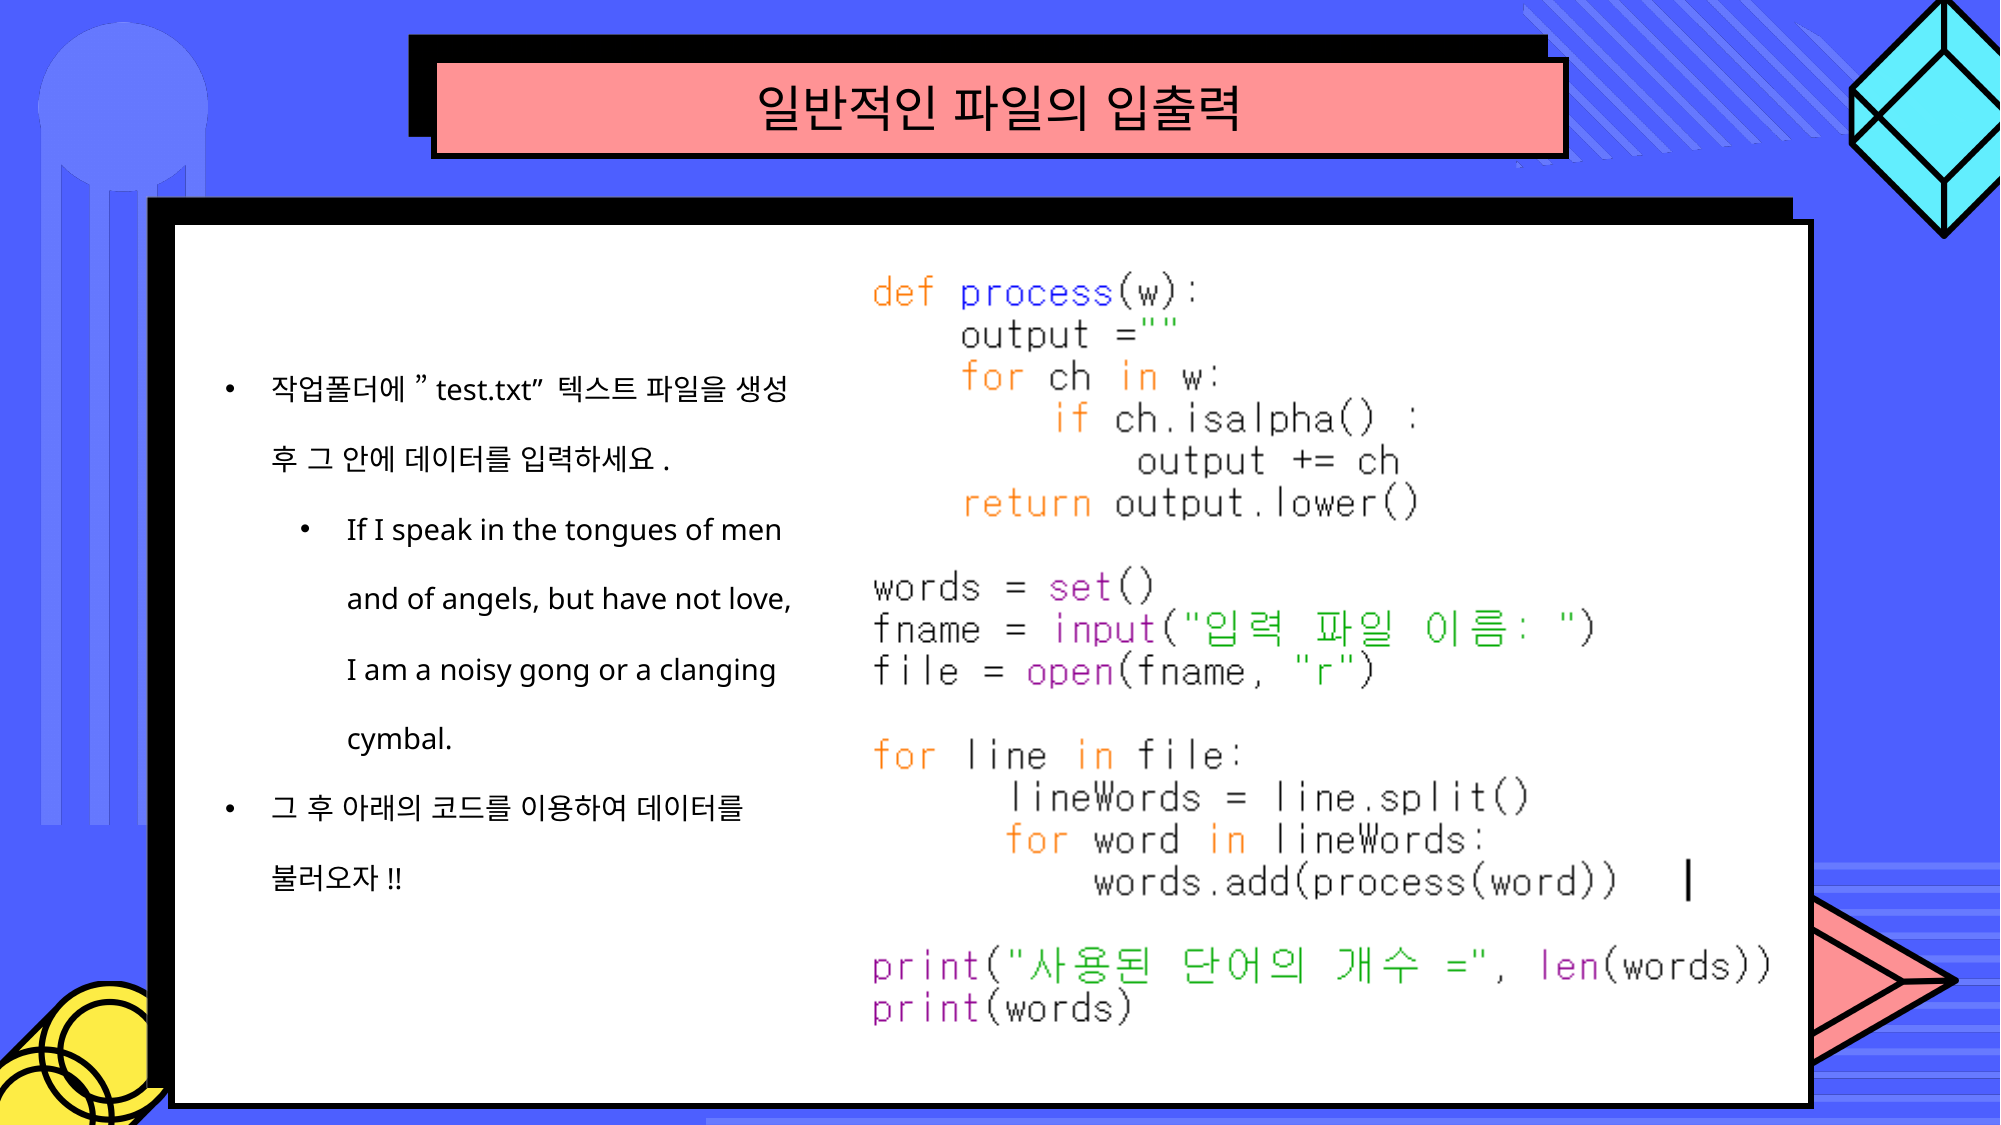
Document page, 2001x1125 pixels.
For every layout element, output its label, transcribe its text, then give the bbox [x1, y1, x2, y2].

picture [0, 981, 181, 1125]
picture [869, 262, 1791, 1040]
picture [1516, 0, 2000, 239]
picture [706, 862, 2000, 1125]
text_box 작업폴더에 ”test.txt” 텍스트 파일을 생성 후 그 안에 데이터를 입력하세요. If I speak in the tongues of men and of angels, but have not love, I am a noisy gong or a clanging cymbal. 그 후 아래의 코드를 이용하여 데이터를 불러오자!! [210, 328, 817, 903]
text_box 일반적인 파일의 입출력 [433, 59, 1567, 157]
text_box [171, 221, 1812, 1107]
picture [39, 23, 208, 824]
